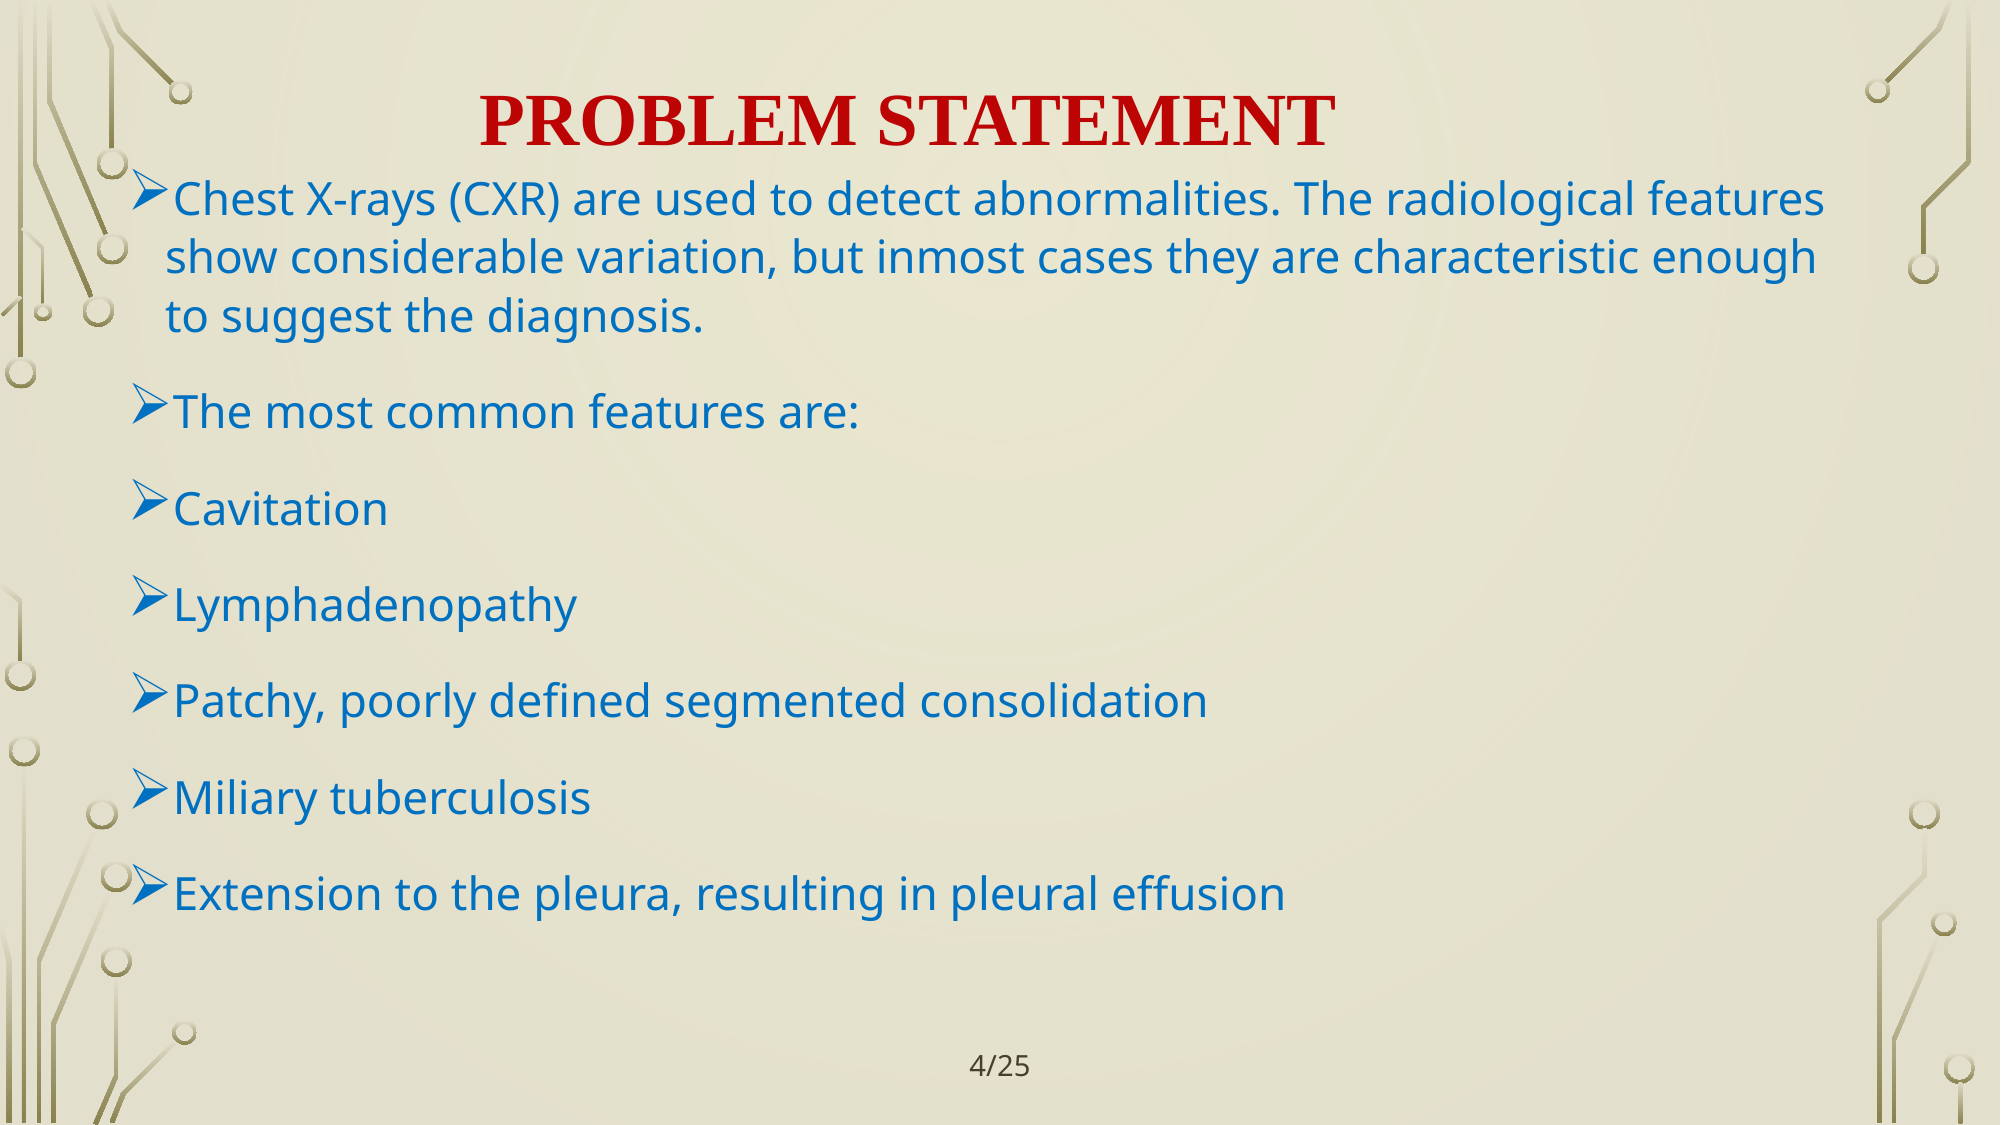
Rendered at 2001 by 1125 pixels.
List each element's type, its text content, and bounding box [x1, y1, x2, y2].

list Chest X-rays (CXR) are used to detect abnormalities. The radiological features show considerable variation, but inmost cases they are characteristic enough to suggest the diagnosis. The most common features are: Cavitation Lymphadenopathy Patchy, poorly defined segmented consolidation Miliary tuberculosis Extension to the pleura, resulting in pleural effusion [112, 157, 1875, 996]
title PROBLEM STATEMENT [95, 0, 1721, 243]
footer 4/25 [488, 1035, 1512, 1095]
